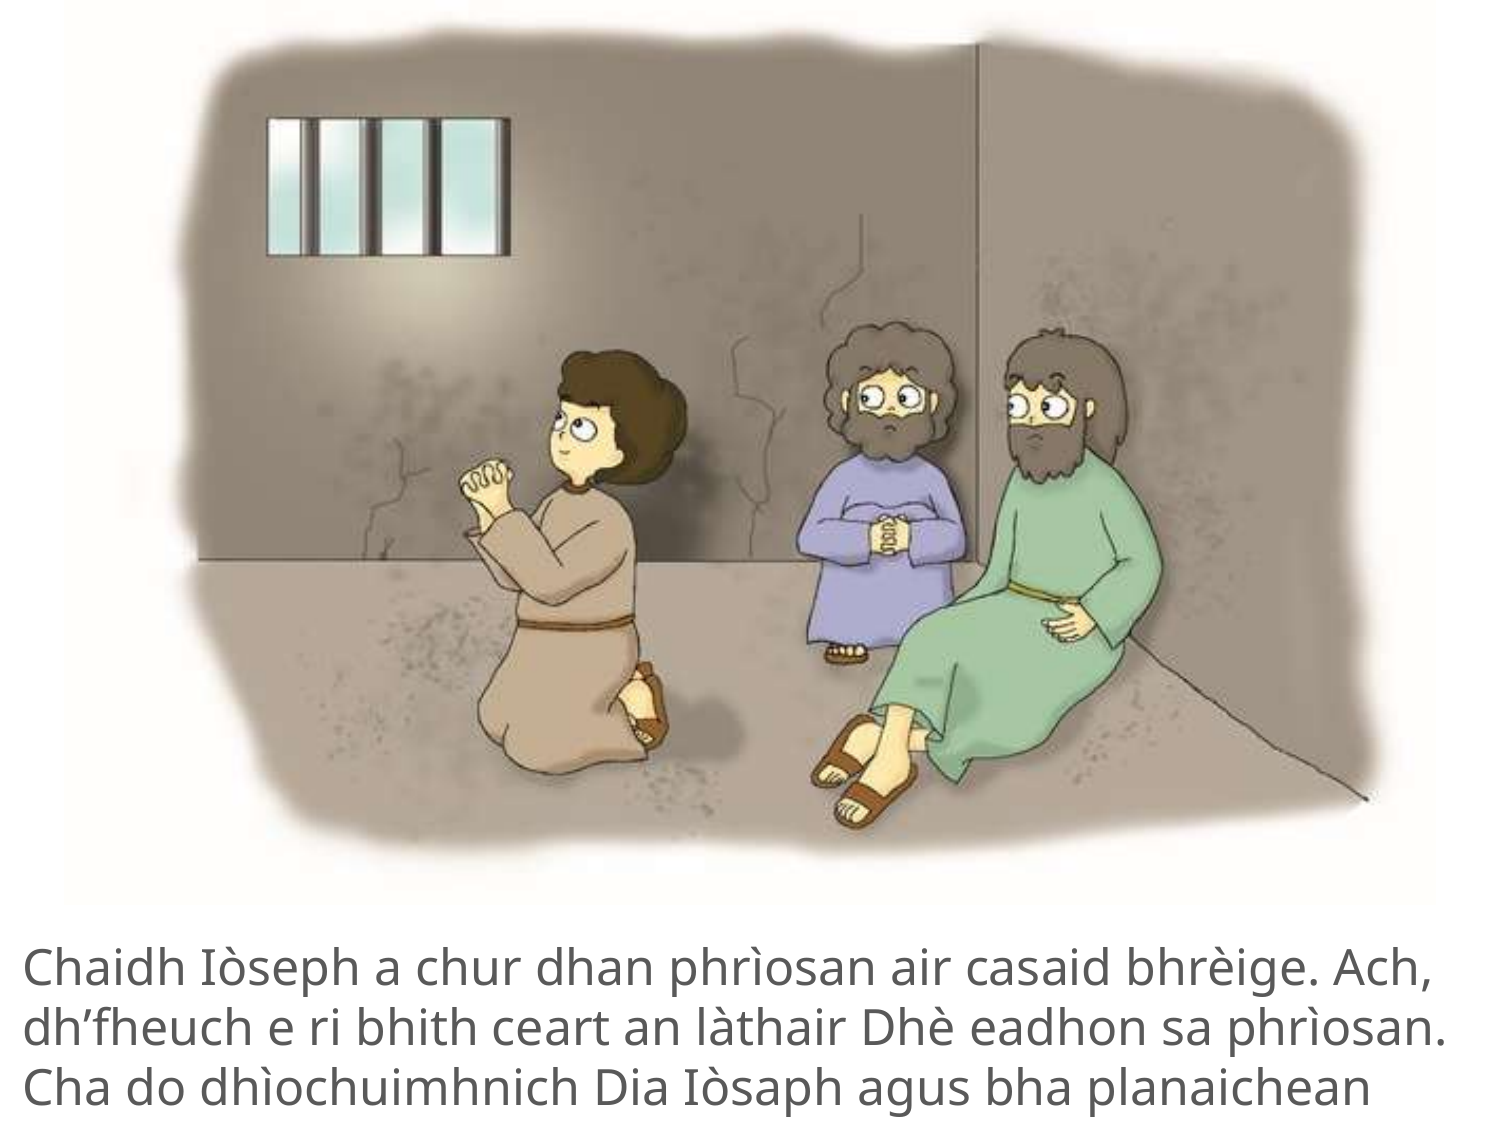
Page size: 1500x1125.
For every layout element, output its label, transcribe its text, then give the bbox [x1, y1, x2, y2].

picture [64, 0, 1436, 906]
text_box Chaidh Iòseph a chur dhan phrìosan air casaid bhrèige. Ach, dh’fheuch e ri bhith ceart an làthair Dhè eadhon sa phrìosan. Cha do dhìochuimhnich Dia Iòsaph agus bha planaichean iongantach aig Dia air a shon. [7, 928, 1493, 1125]
